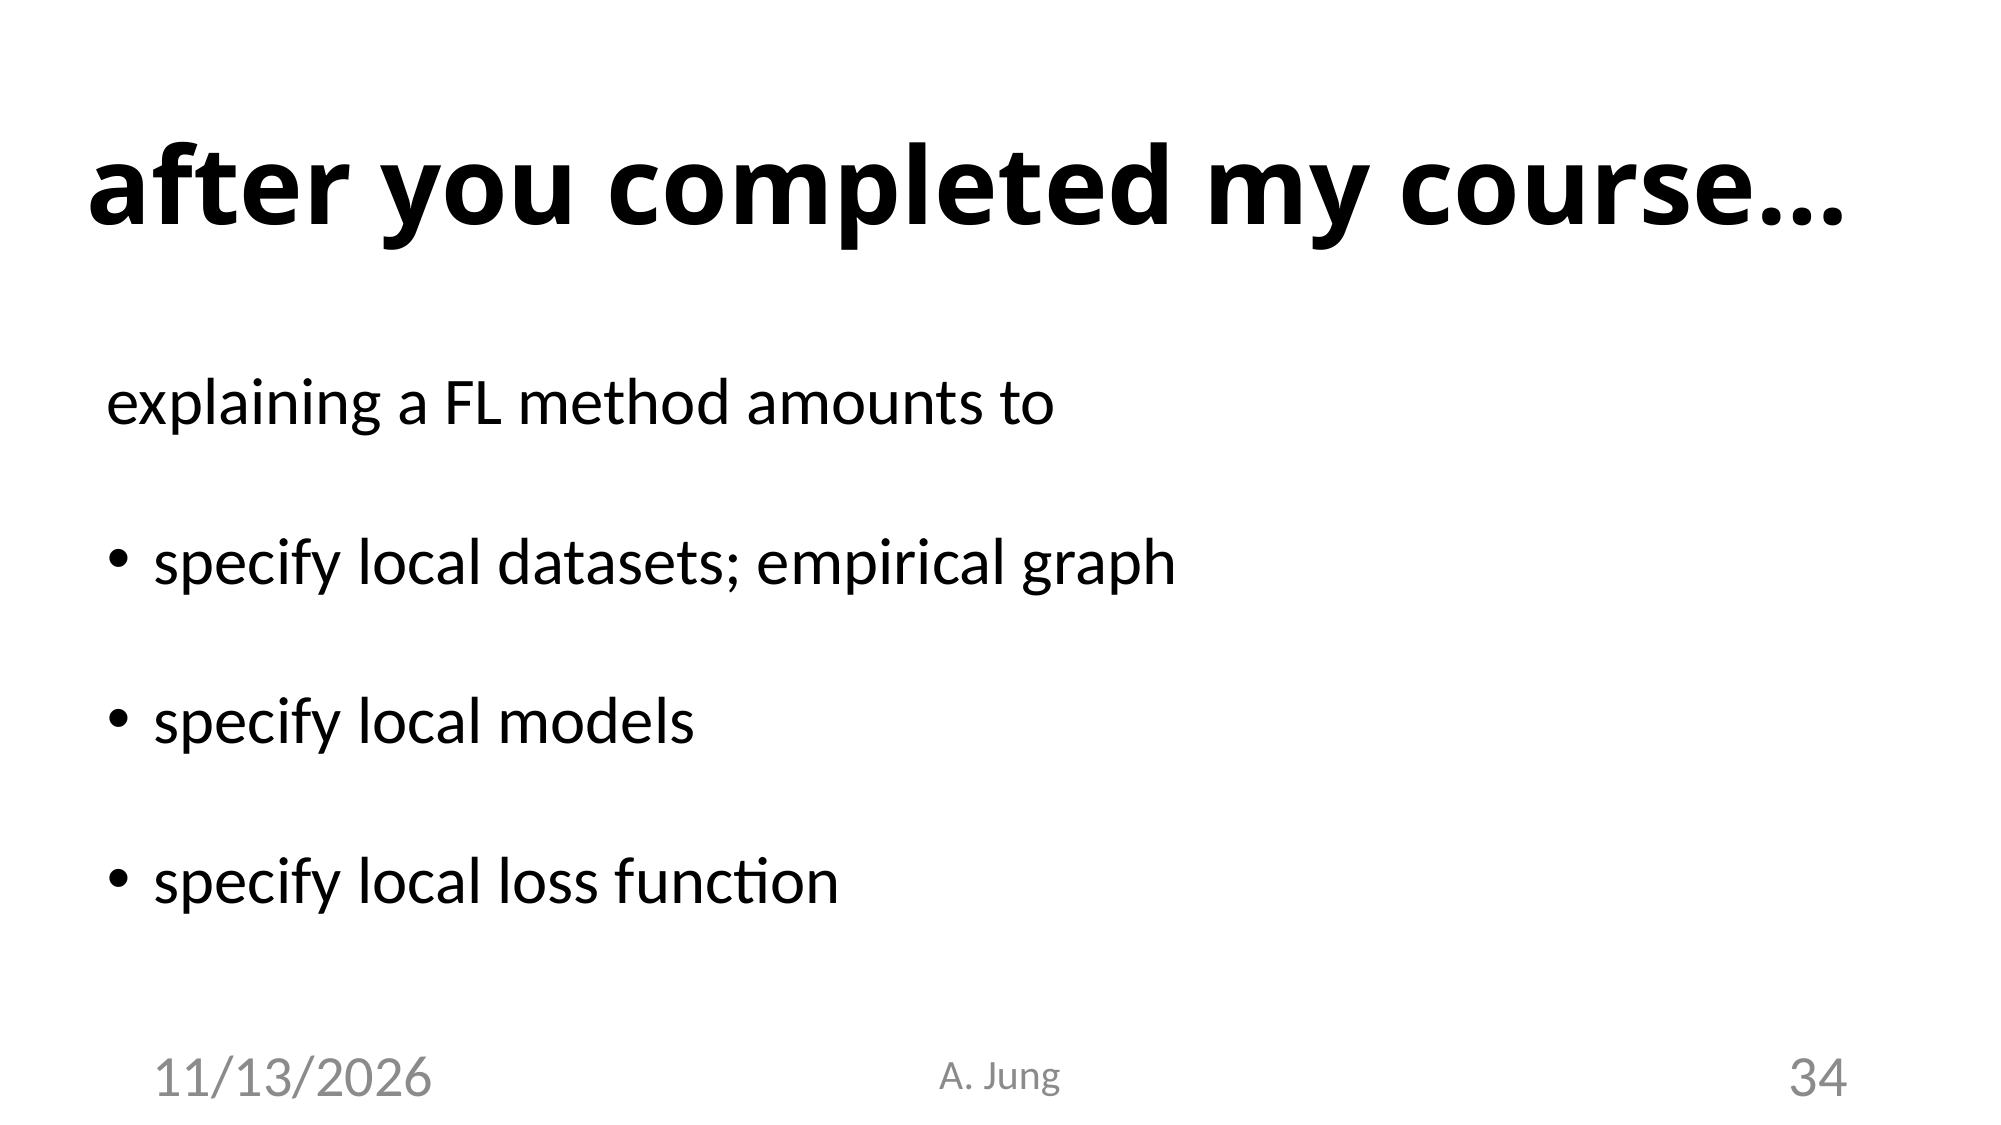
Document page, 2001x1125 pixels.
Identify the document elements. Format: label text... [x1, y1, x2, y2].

slide_number 34 [1412, 1042, 1863, 1103]
title after you completed my course… [71, 70, 1929, 309]
text_box explaining a FL method amounts to specify local datasets; empirical graph specify local models specify local loss function [92, 350, 1772, 970]
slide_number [137, 1042, 588, 1103]
footer A. Jung [662, 1042, 1338, 1103]
